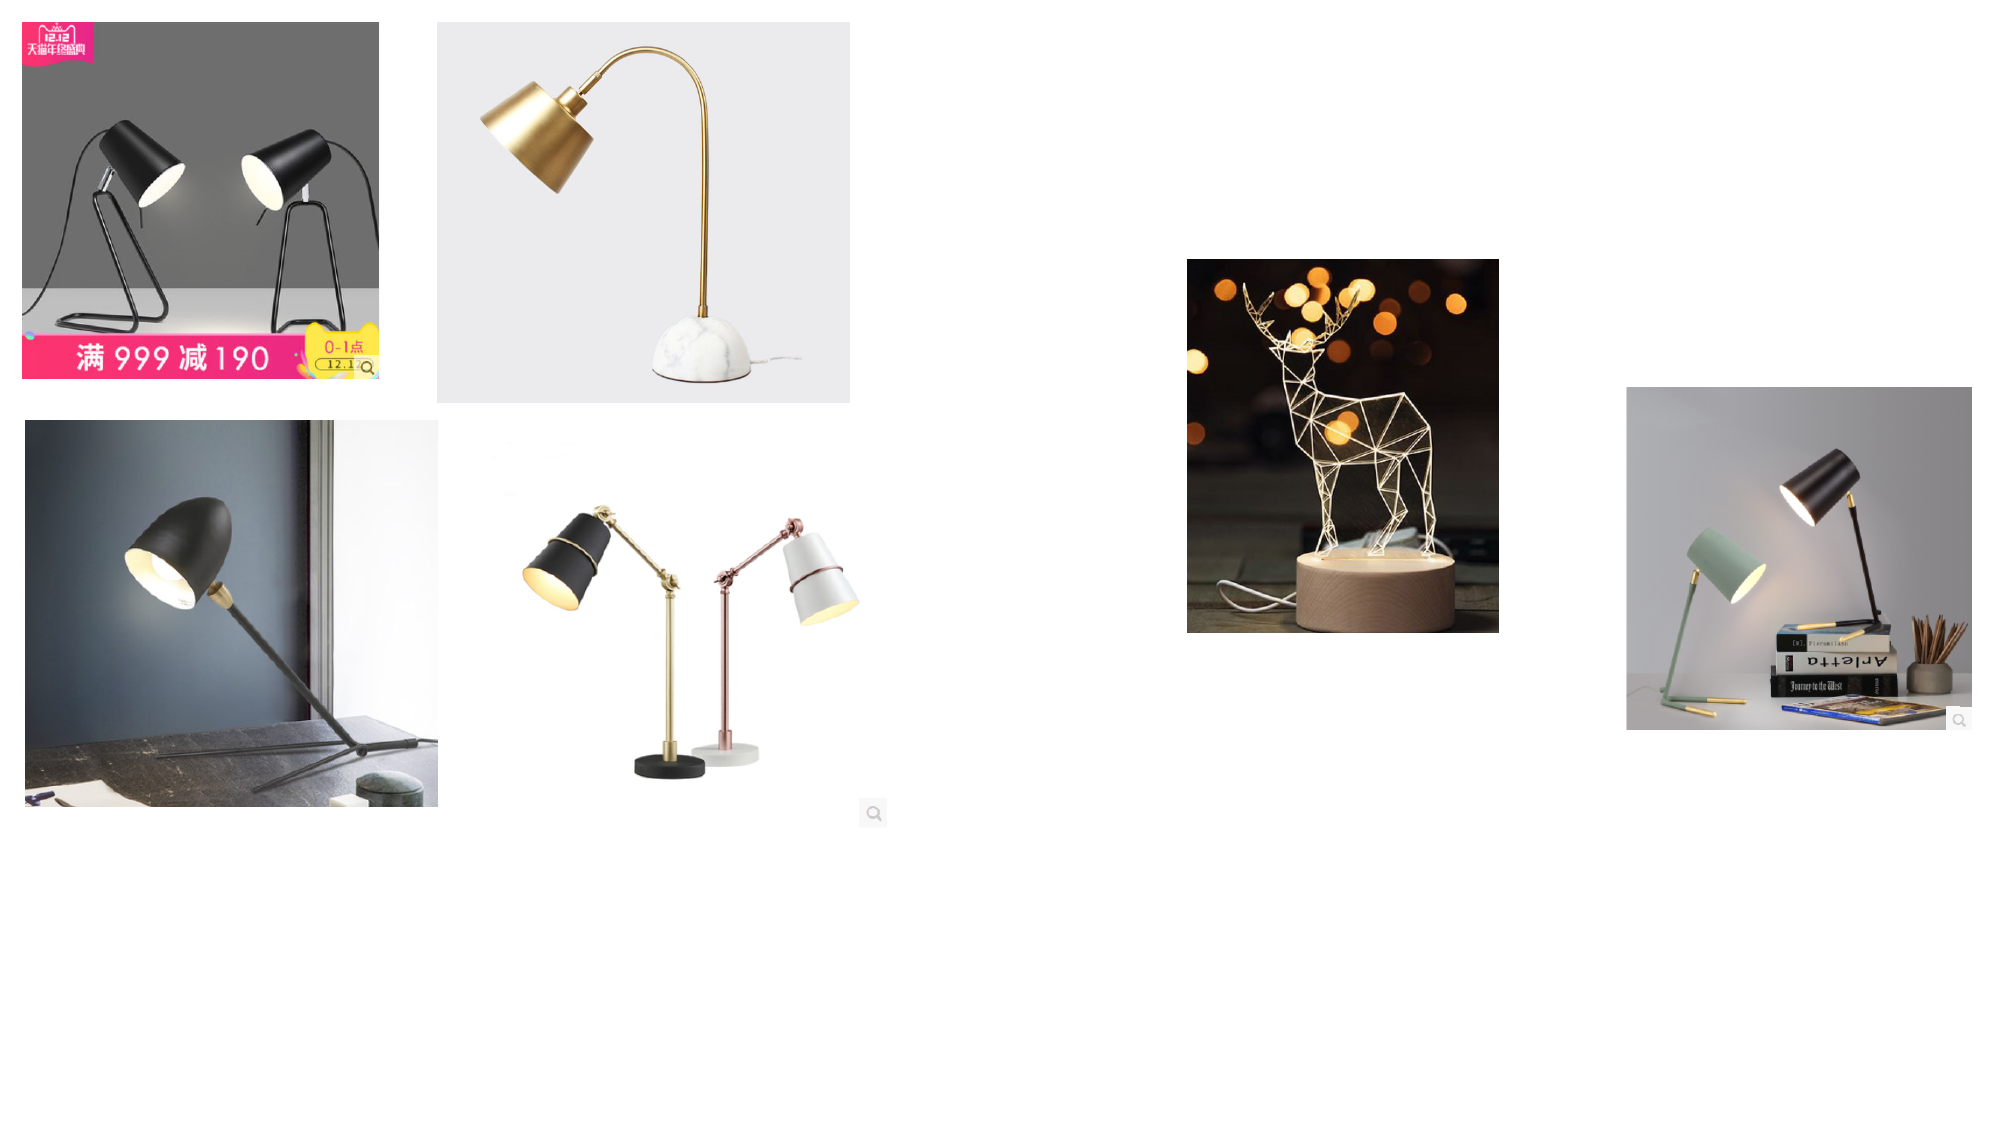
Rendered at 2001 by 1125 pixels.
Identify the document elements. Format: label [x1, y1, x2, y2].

picture [1620, 378, 1978, 730]
picture [1186, 259, 1499, 633]
picture [21, 22, 380, 379]
picture [25, 420, 438, 807]
picture [474, 420, 887, 828]
picture [437, 22, 850, 403]
